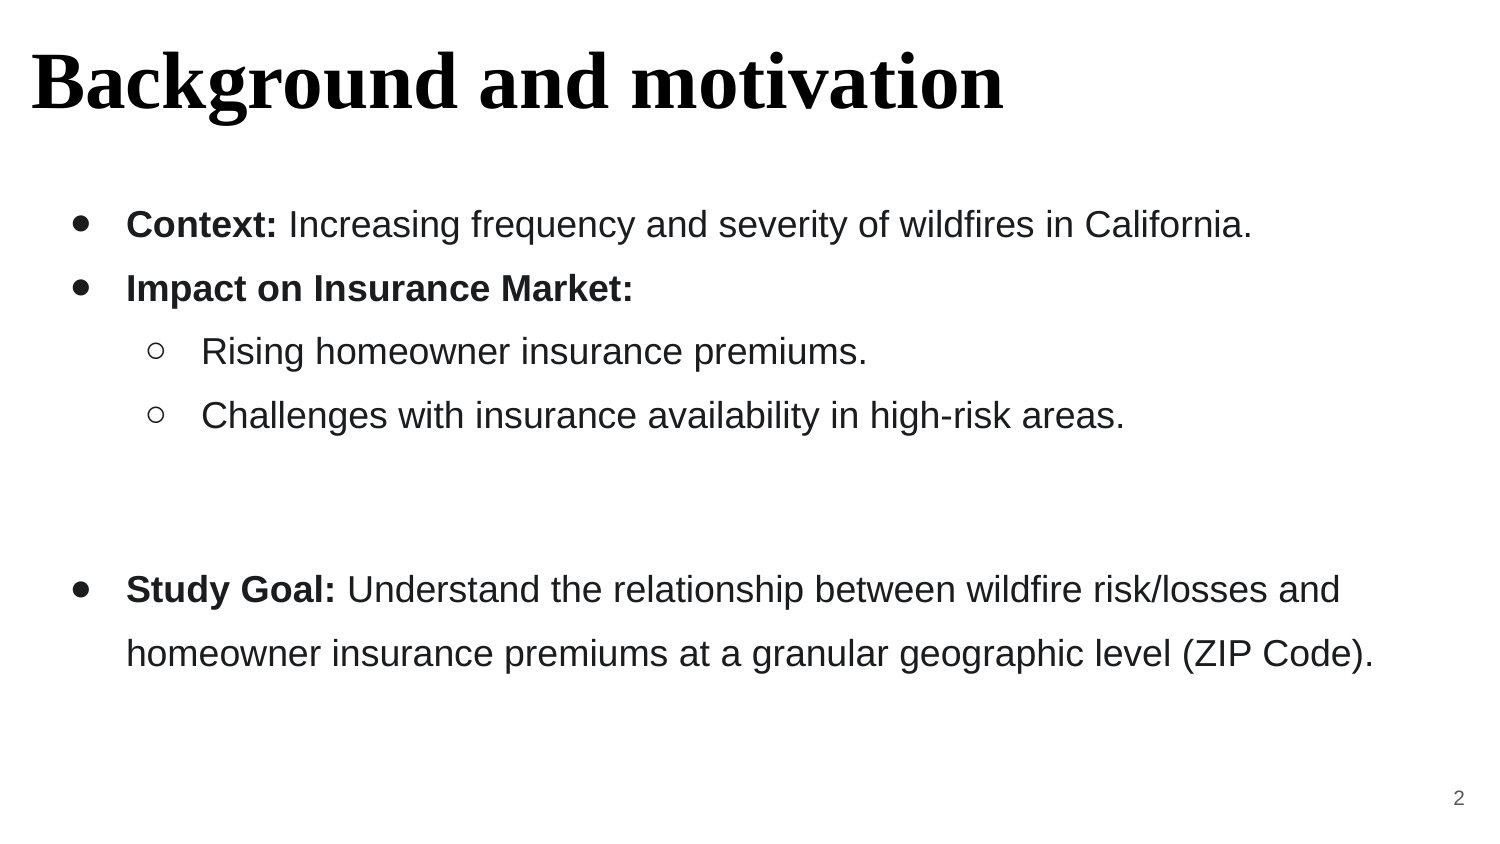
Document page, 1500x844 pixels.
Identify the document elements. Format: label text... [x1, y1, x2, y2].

slide_number 2 [1389, 764, 1480, 830]
title Background and motivation [16, 17, 1278, 140]
subtitle Context: Increasing frequency and severity of wildfires in California. Impact on Insurance Market: Rising homeowner insurance premiums. Challenges with insurance availability in high-risk areas. Study Goal: Understand the relationship between wildfire risk/losses and homeowner insurance premiums at a granular geographic level (ZIP Code). [35, 165, 1453, 677]
